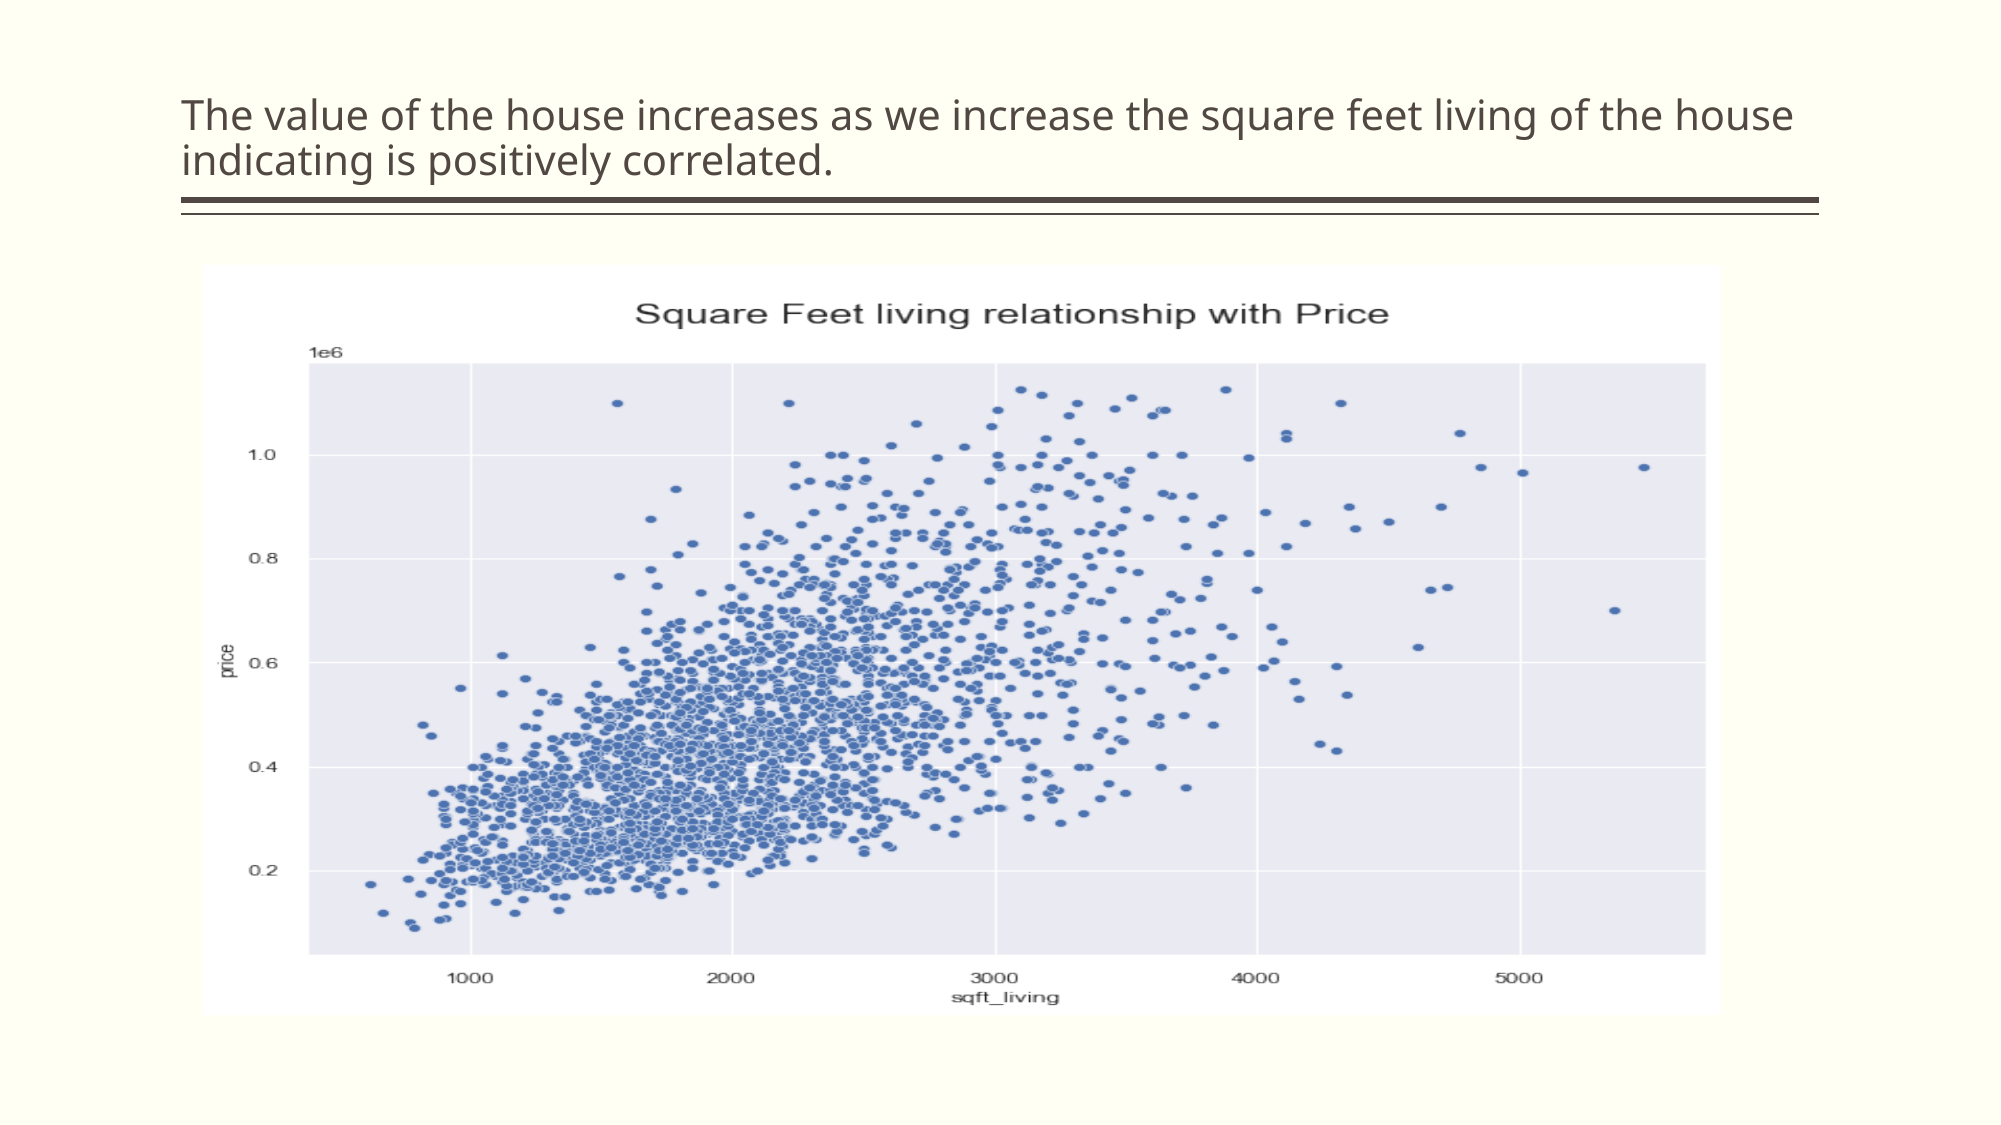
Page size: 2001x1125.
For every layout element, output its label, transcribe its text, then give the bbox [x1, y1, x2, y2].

picture [203, 264, 1721, 1015]
title The value of the house increases as we increase the square feet living of the house indicating is positively correlated. [181, 12, 1819, 193]
